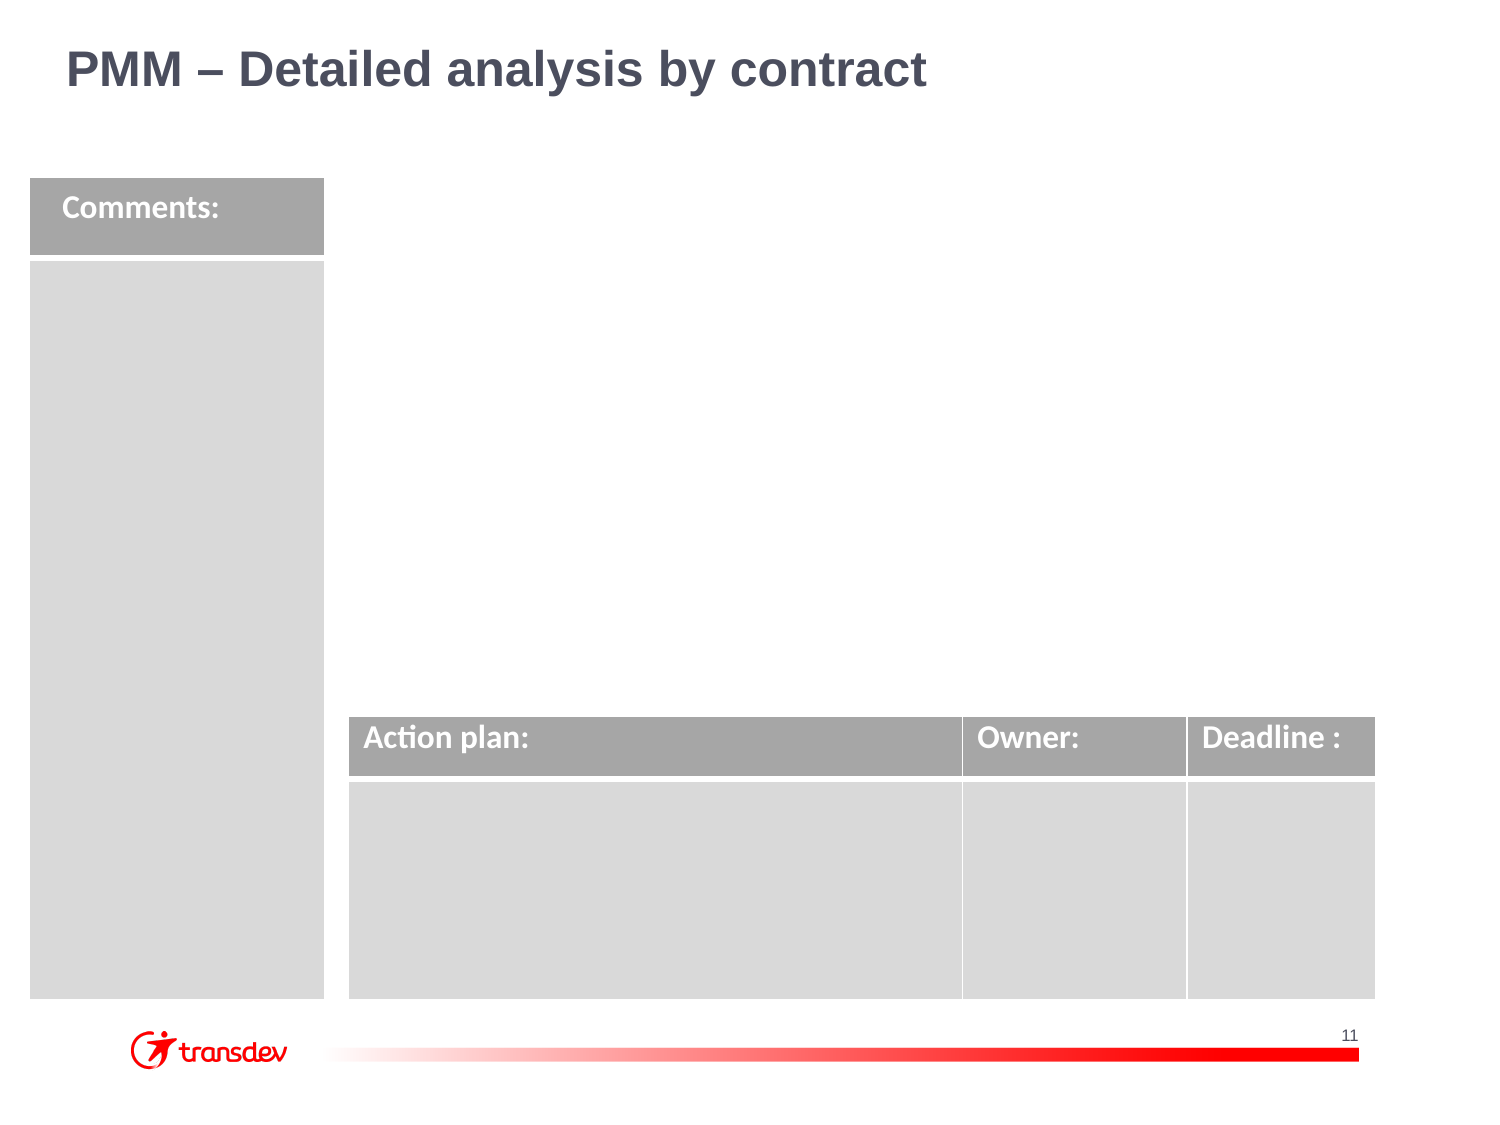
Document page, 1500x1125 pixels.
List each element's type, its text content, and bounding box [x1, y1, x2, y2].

table_cell [963, 782, 1186, 999]
table_header Action plan: [349, 717, 962, 776]
list PMM – Detailed analysis by contract [66, 35, 1294, 120]
table_cell [30, 261, 324, 999]
table_cell [349, 782, 962, 999]
table_header Deadline : [1188, 717, 1375, 776]
table_header Comments: [30, 178, 324, 255]
table_header Owner: [963, 717, 1186, 776]
table_cell [1188, 782, 1375, 999]
picture [131, 1031, 1359, 1071]
